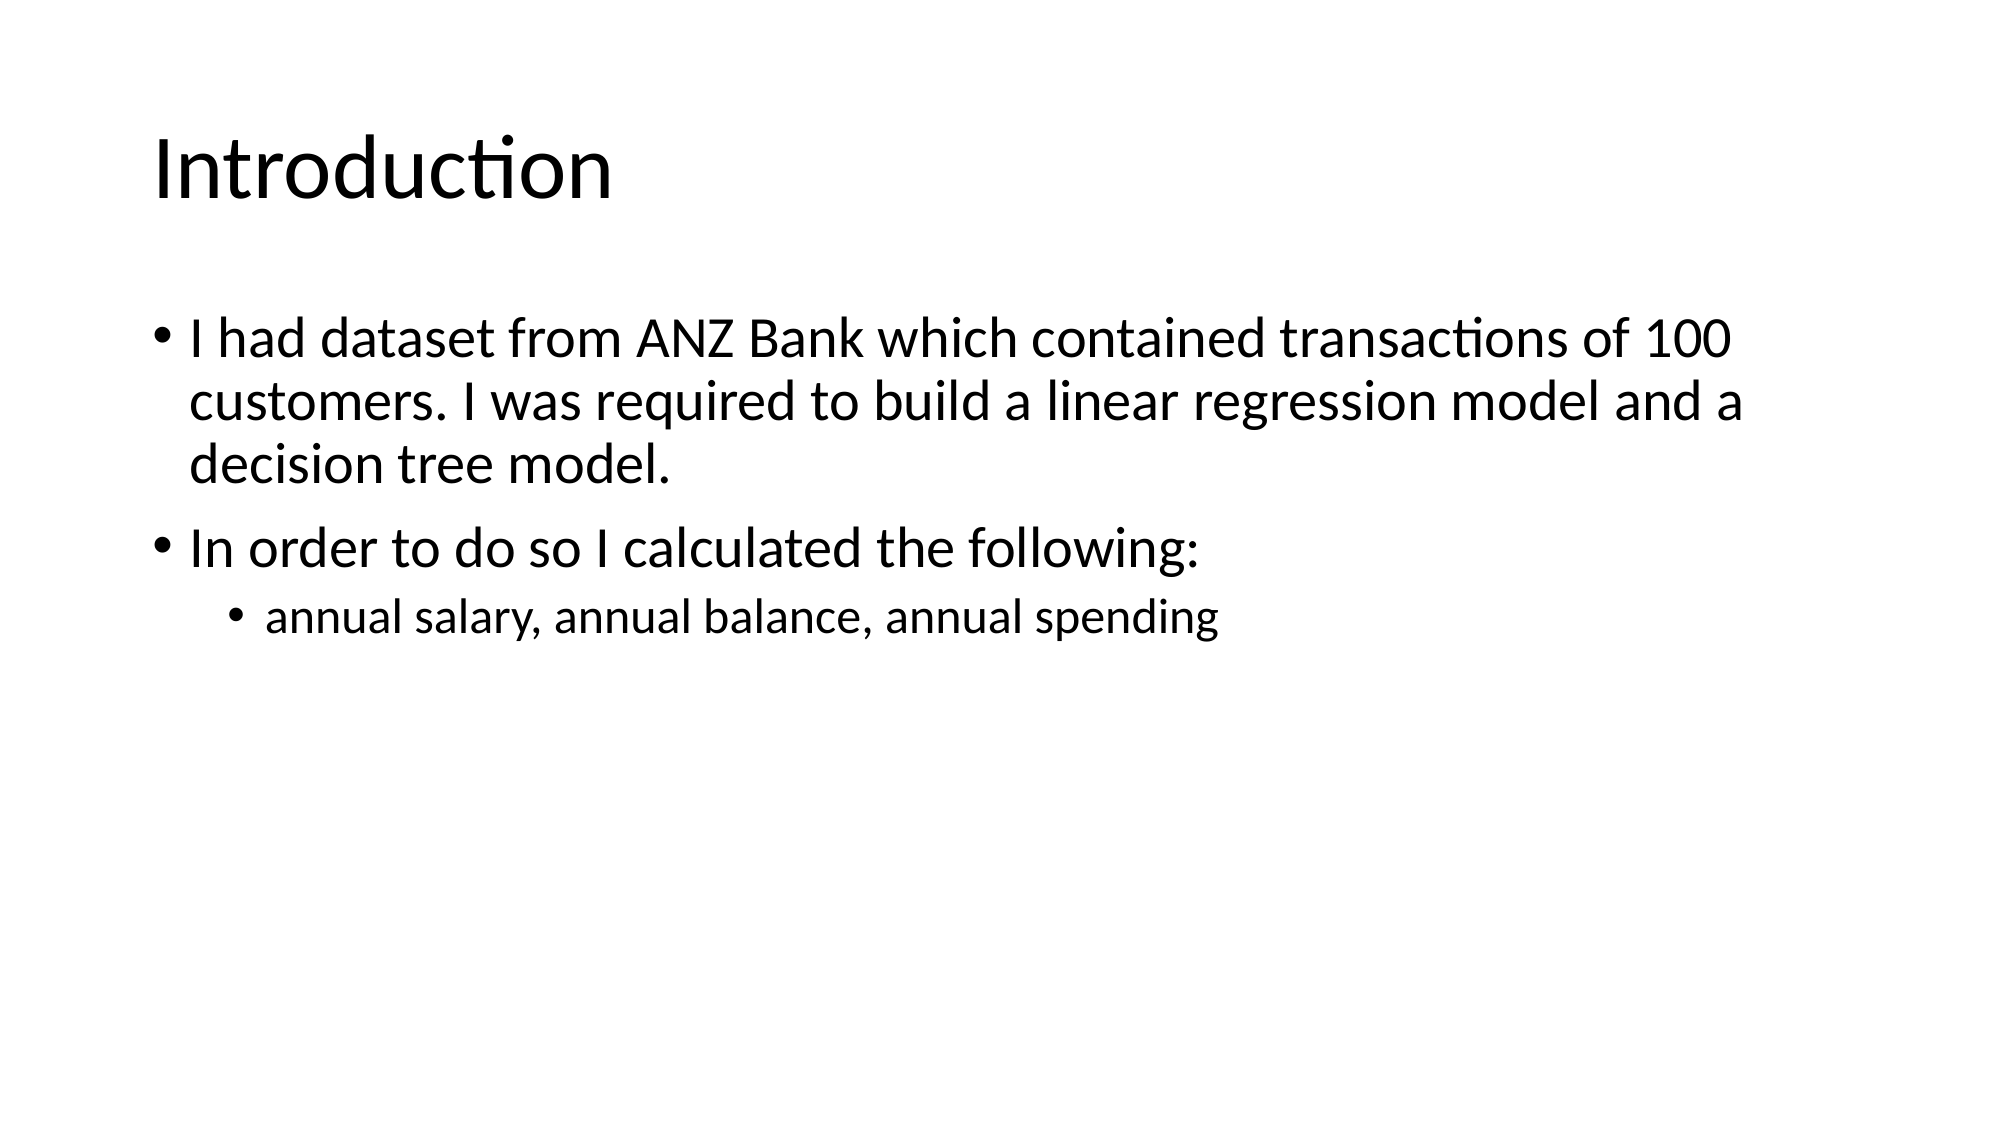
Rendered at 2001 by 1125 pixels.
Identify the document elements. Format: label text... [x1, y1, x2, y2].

title Introduction [137, 59, 1863, 278]
list I had dataset from ANZ Bank which contained transactions of 100 customers. I was required to build a linear regression model and a decision tree model. In order to do so I calculated the following: annual salary, annual balance, annual spending [137, 299, 1863, 1014]
